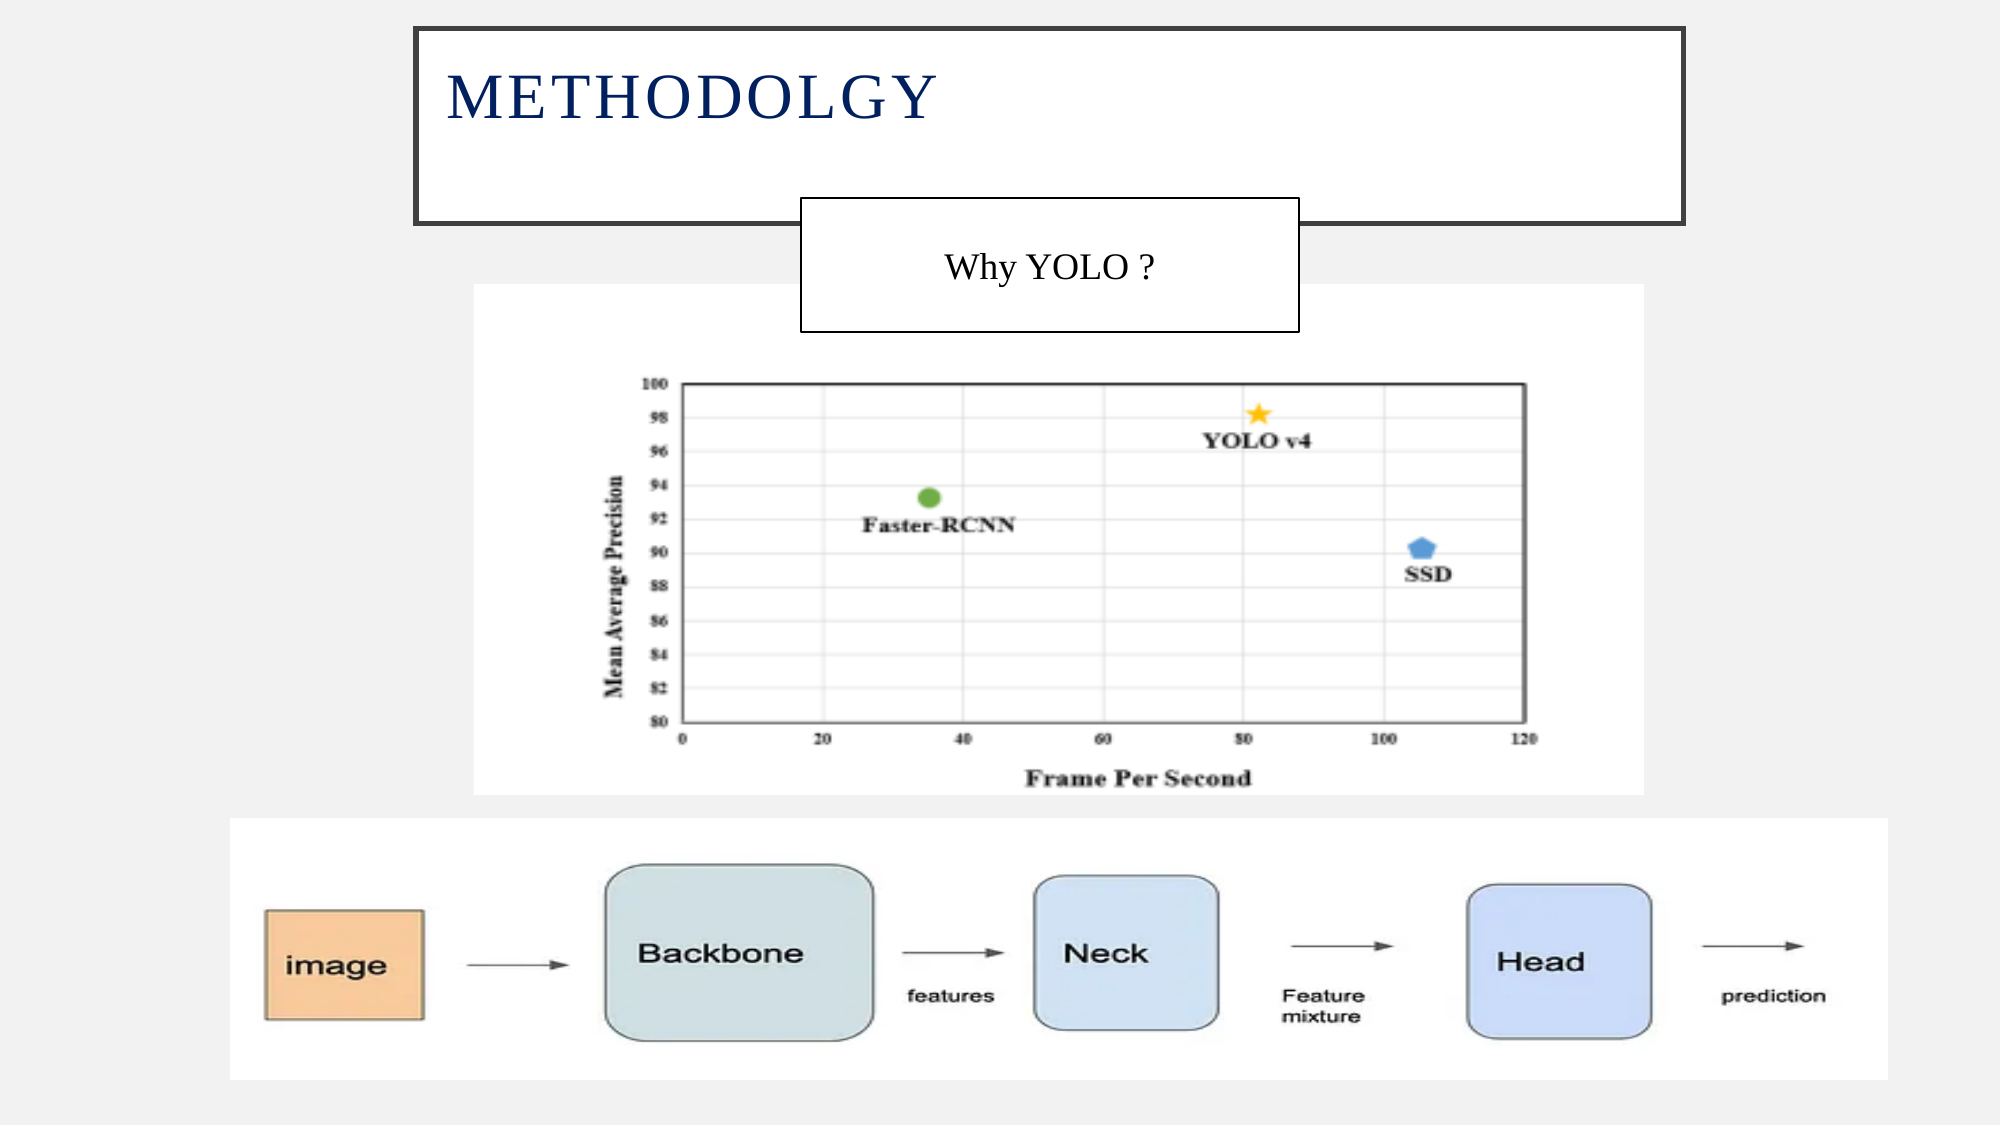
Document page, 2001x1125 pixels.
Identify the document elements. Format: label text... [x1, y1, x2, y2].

text_box Why YOLO ? [800, 197, 1300, 333]
text_box [229, 818, 1888, 1081]
text_box [473, 284, 1645, 795]
title Methodolgy [413, 26, 1686, 226]
